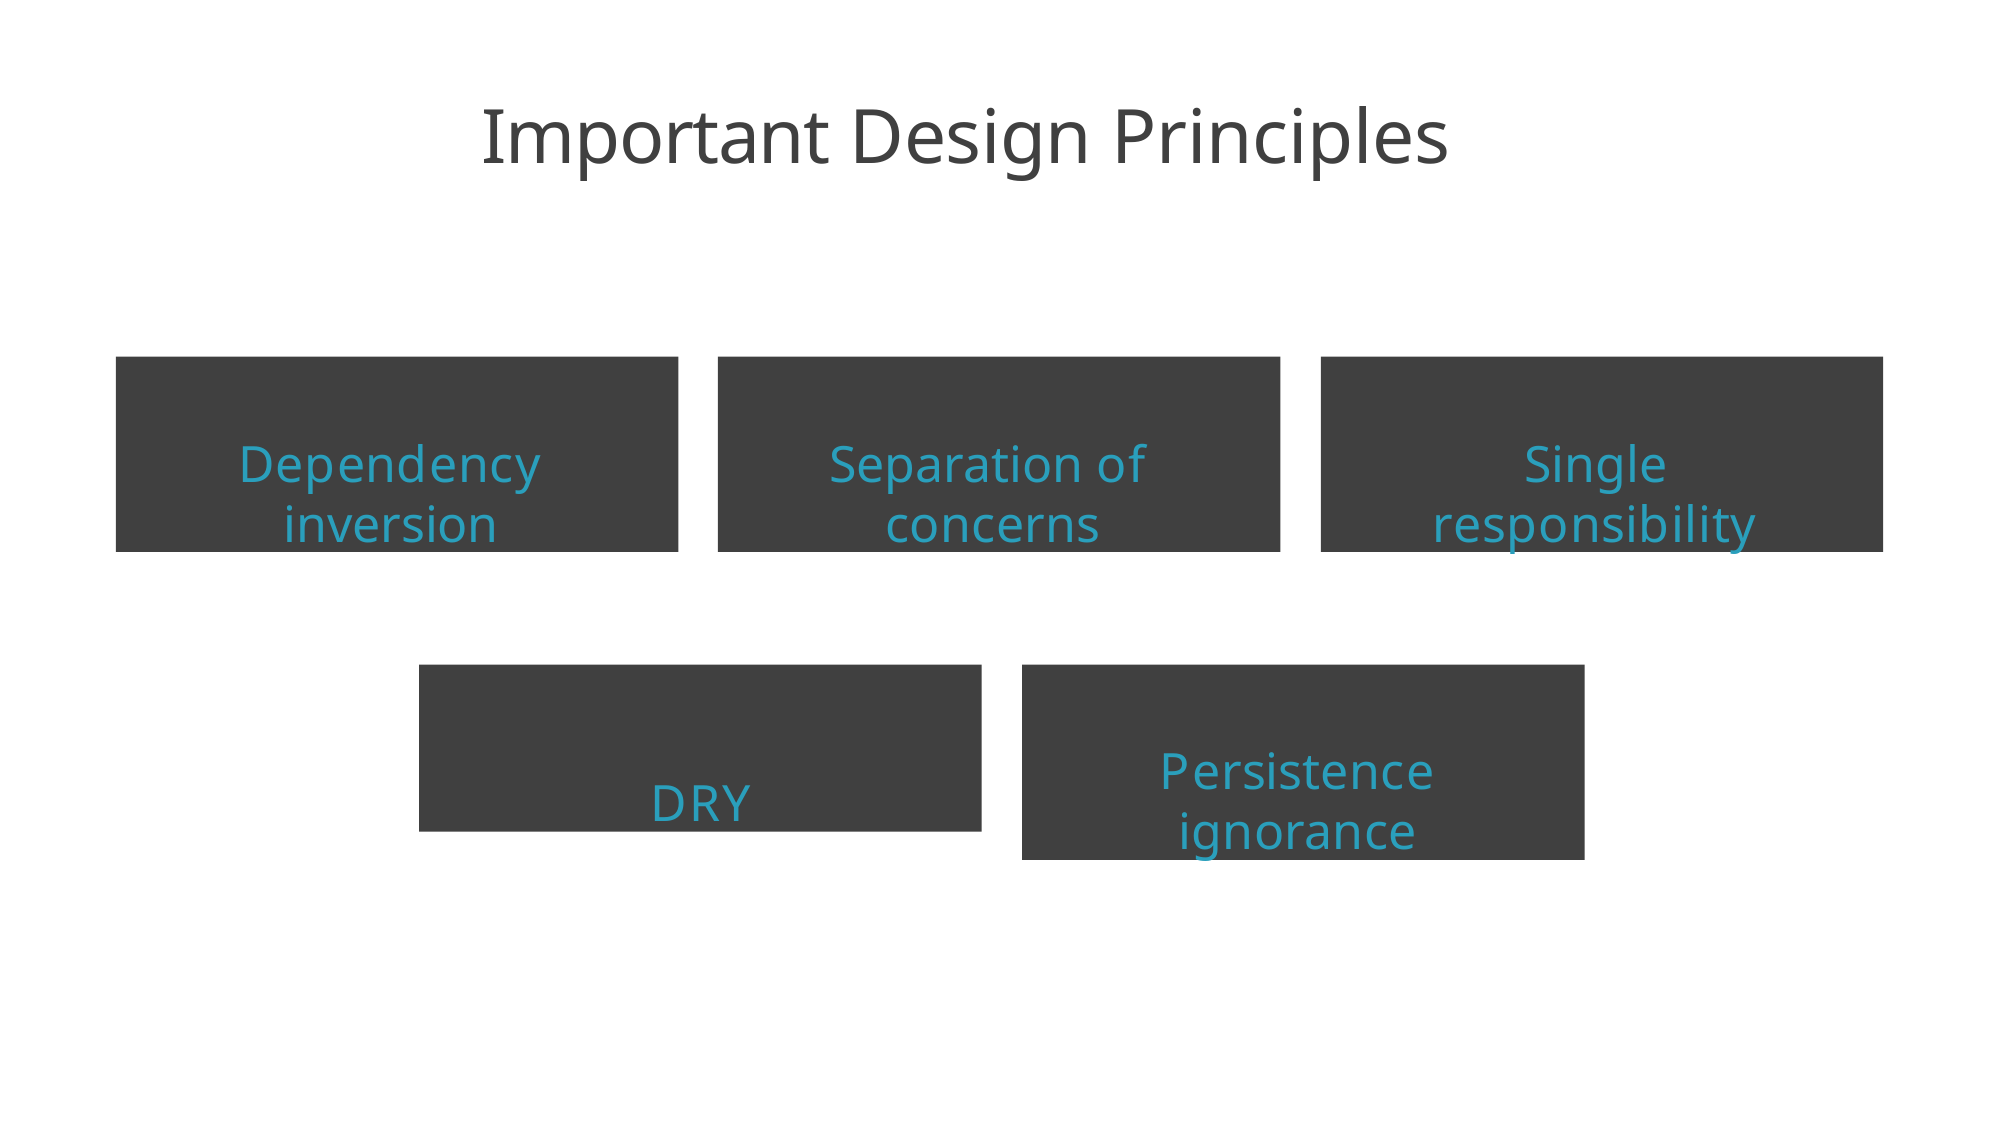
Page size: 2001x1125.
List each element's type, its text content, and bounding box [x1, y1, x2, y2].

text_box DRY [419, 664, 982, 832]
text_box Separation of concerns [717, 356, 1281, 552]
text_box Single responsibility [1320, 356, 1884, 552]
title Important Design Principles [479, 37, 1507, 227]
text_box Persistence ignorance [1022, 664, 1585, 860]
text_box Dependency inversion [115, 356, 679, 552]
